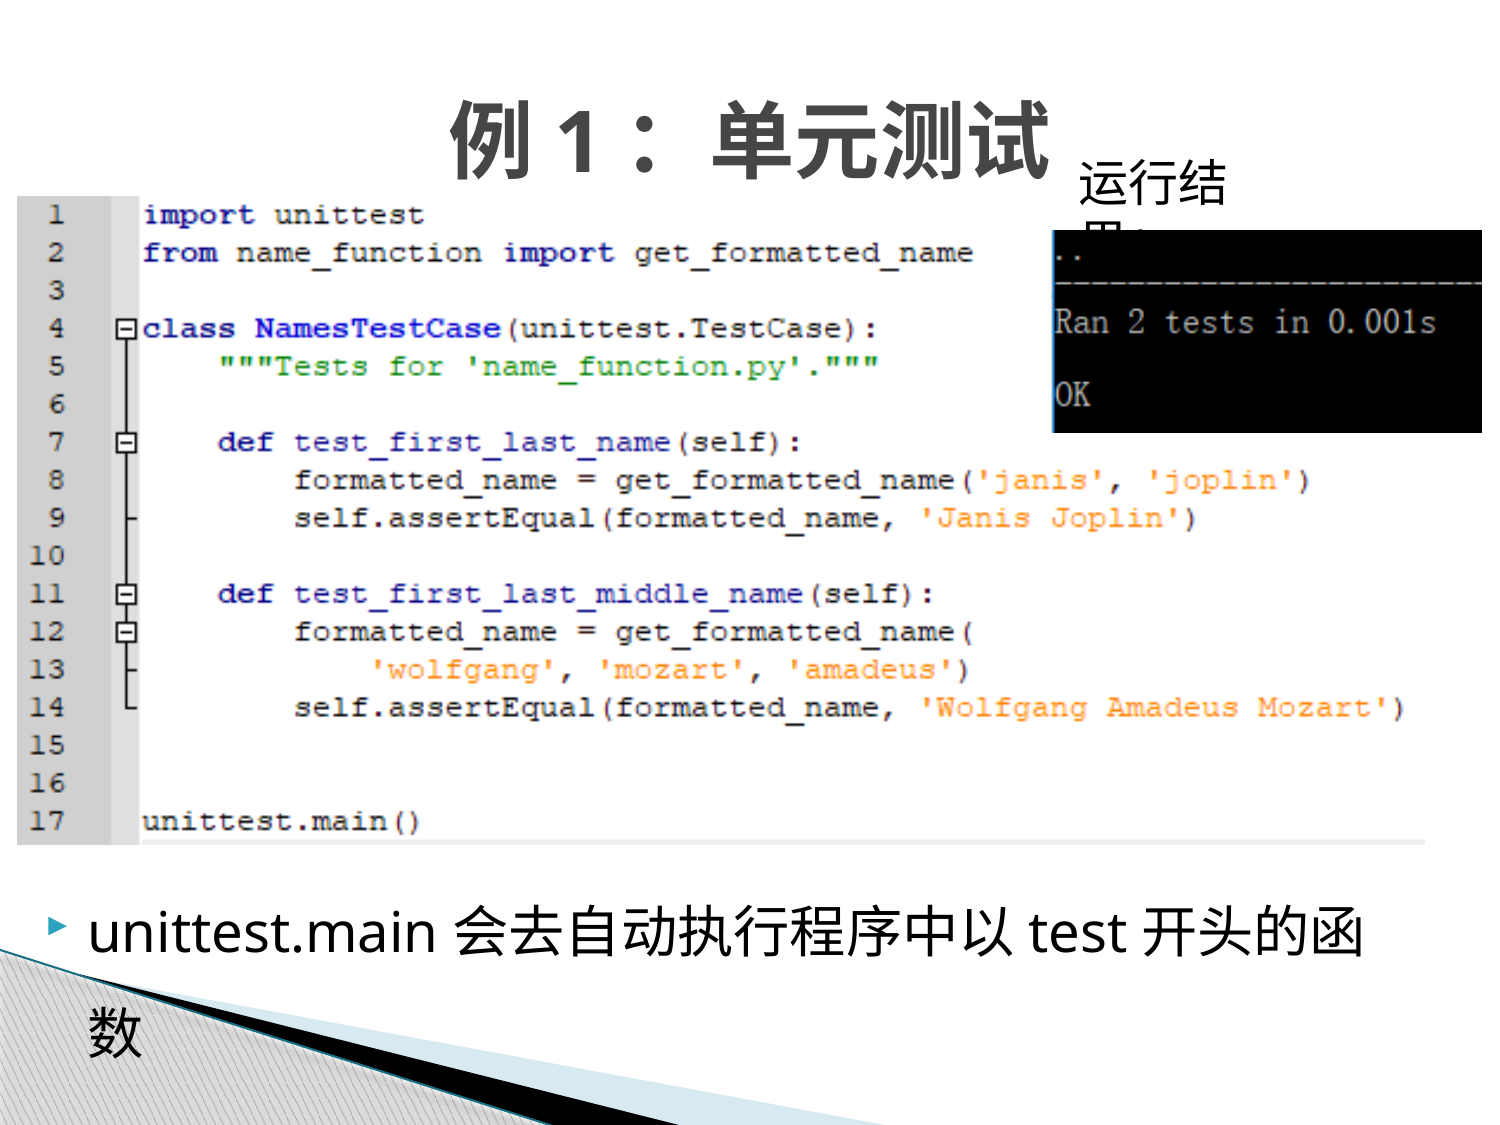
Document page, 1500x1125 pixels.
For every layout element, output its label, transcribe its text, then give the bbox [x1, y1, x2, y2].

title 例1：单元测试 [75, 45, 1425, 195]
picture [17, 195, 1482, 845]
text_box 运行结果： [1063, 143, 1324, 195]
text_box unittest.main会去自动执行程序中以test开头的函数 [12, 855, 1420, 1080]
